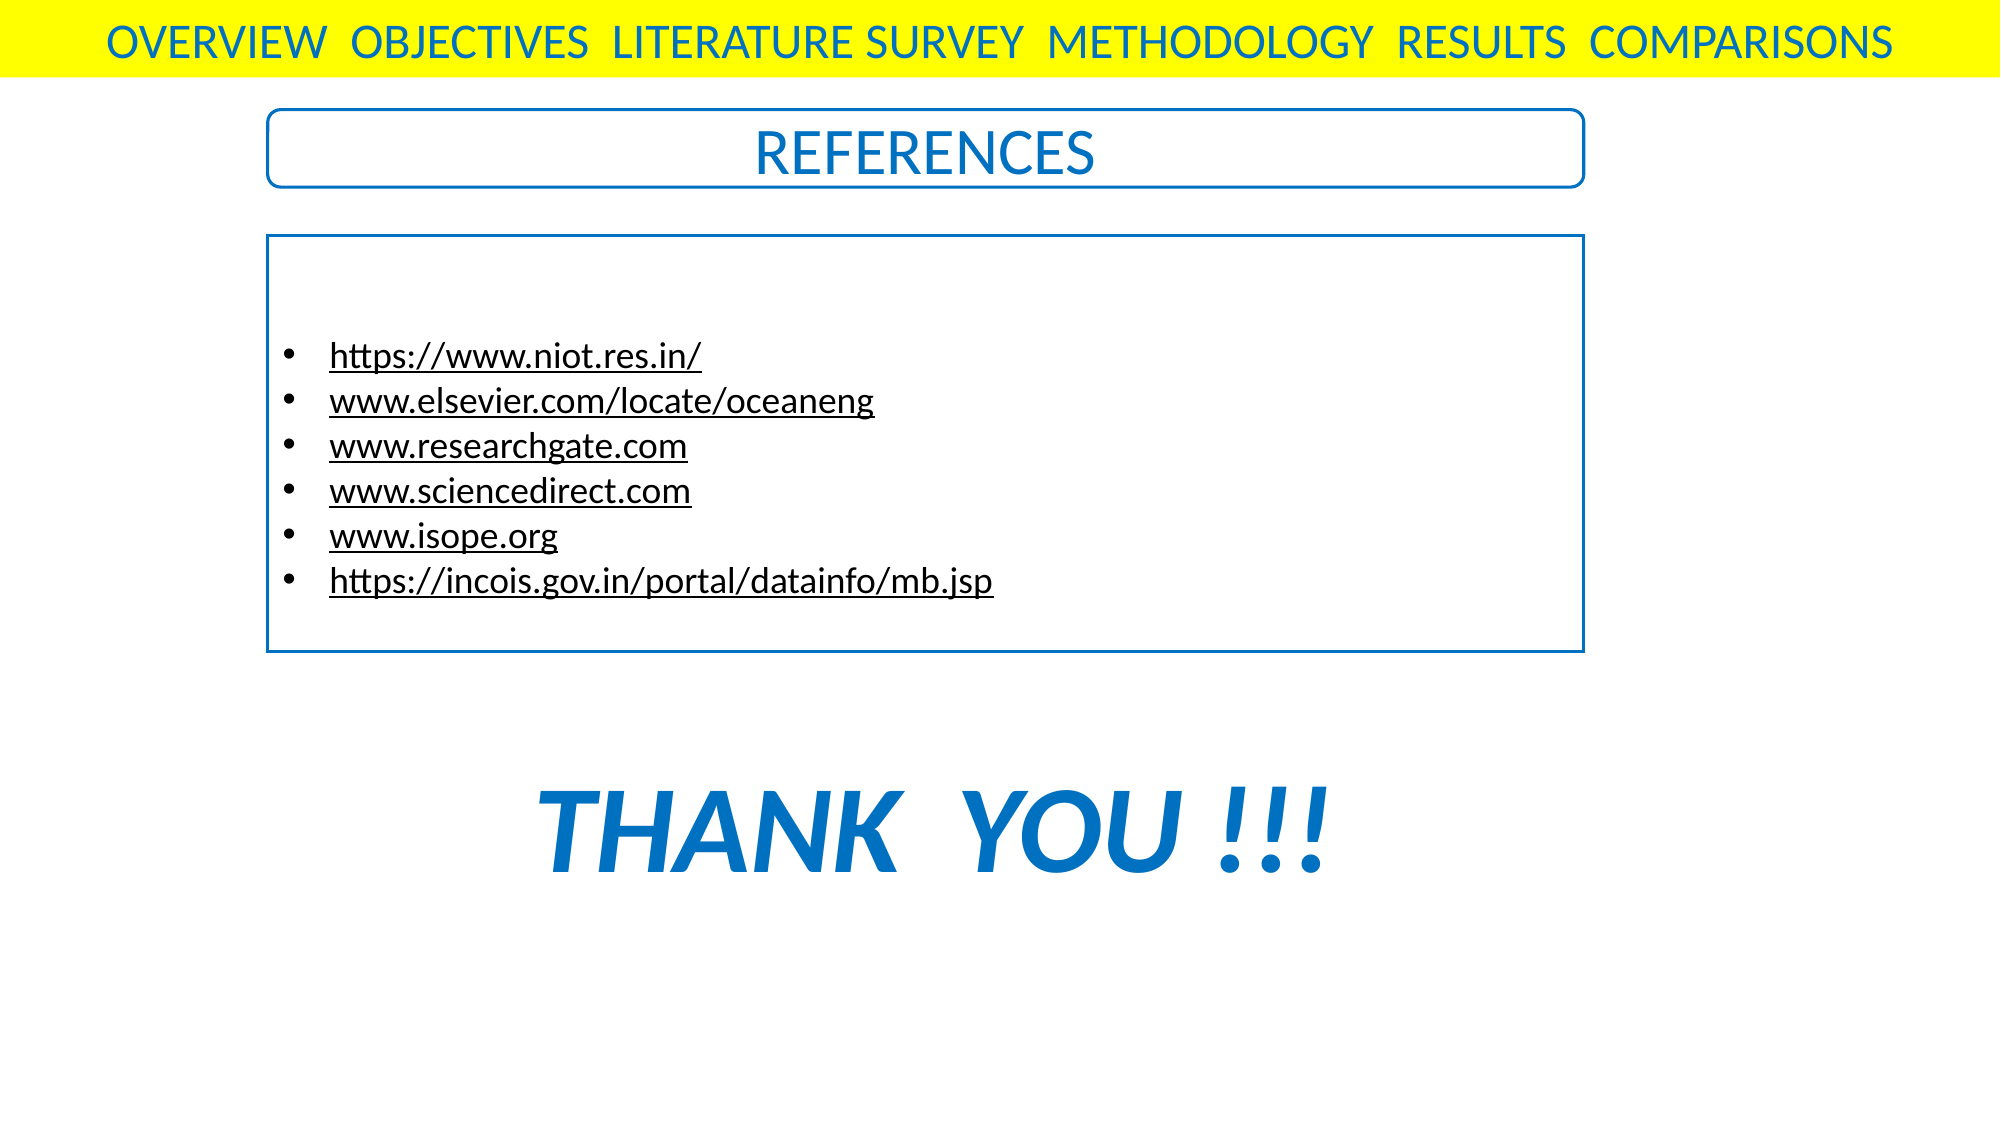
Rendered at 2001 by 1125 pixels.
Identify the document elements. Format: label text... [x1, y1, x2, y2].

text_box REFERENCES [266, 108, 1585, 189]
text_box OVERVIEW OBJECTIVES LITERATURE SURVEY METHODOLOGY RESULTS COMPARISONS [0, 0, 2000, 78]
text_box https://www.niot.res.in/ www.elsevier.com/locate/oceaneng www.researchgate.com www.sciencedirect.com www.isope.org https://incois.gov.in/portal/datainfo/mb.jsp [267, 234, 1585, 653]
text_box THANK YOU !!! [393, 740, 1475, 905]
